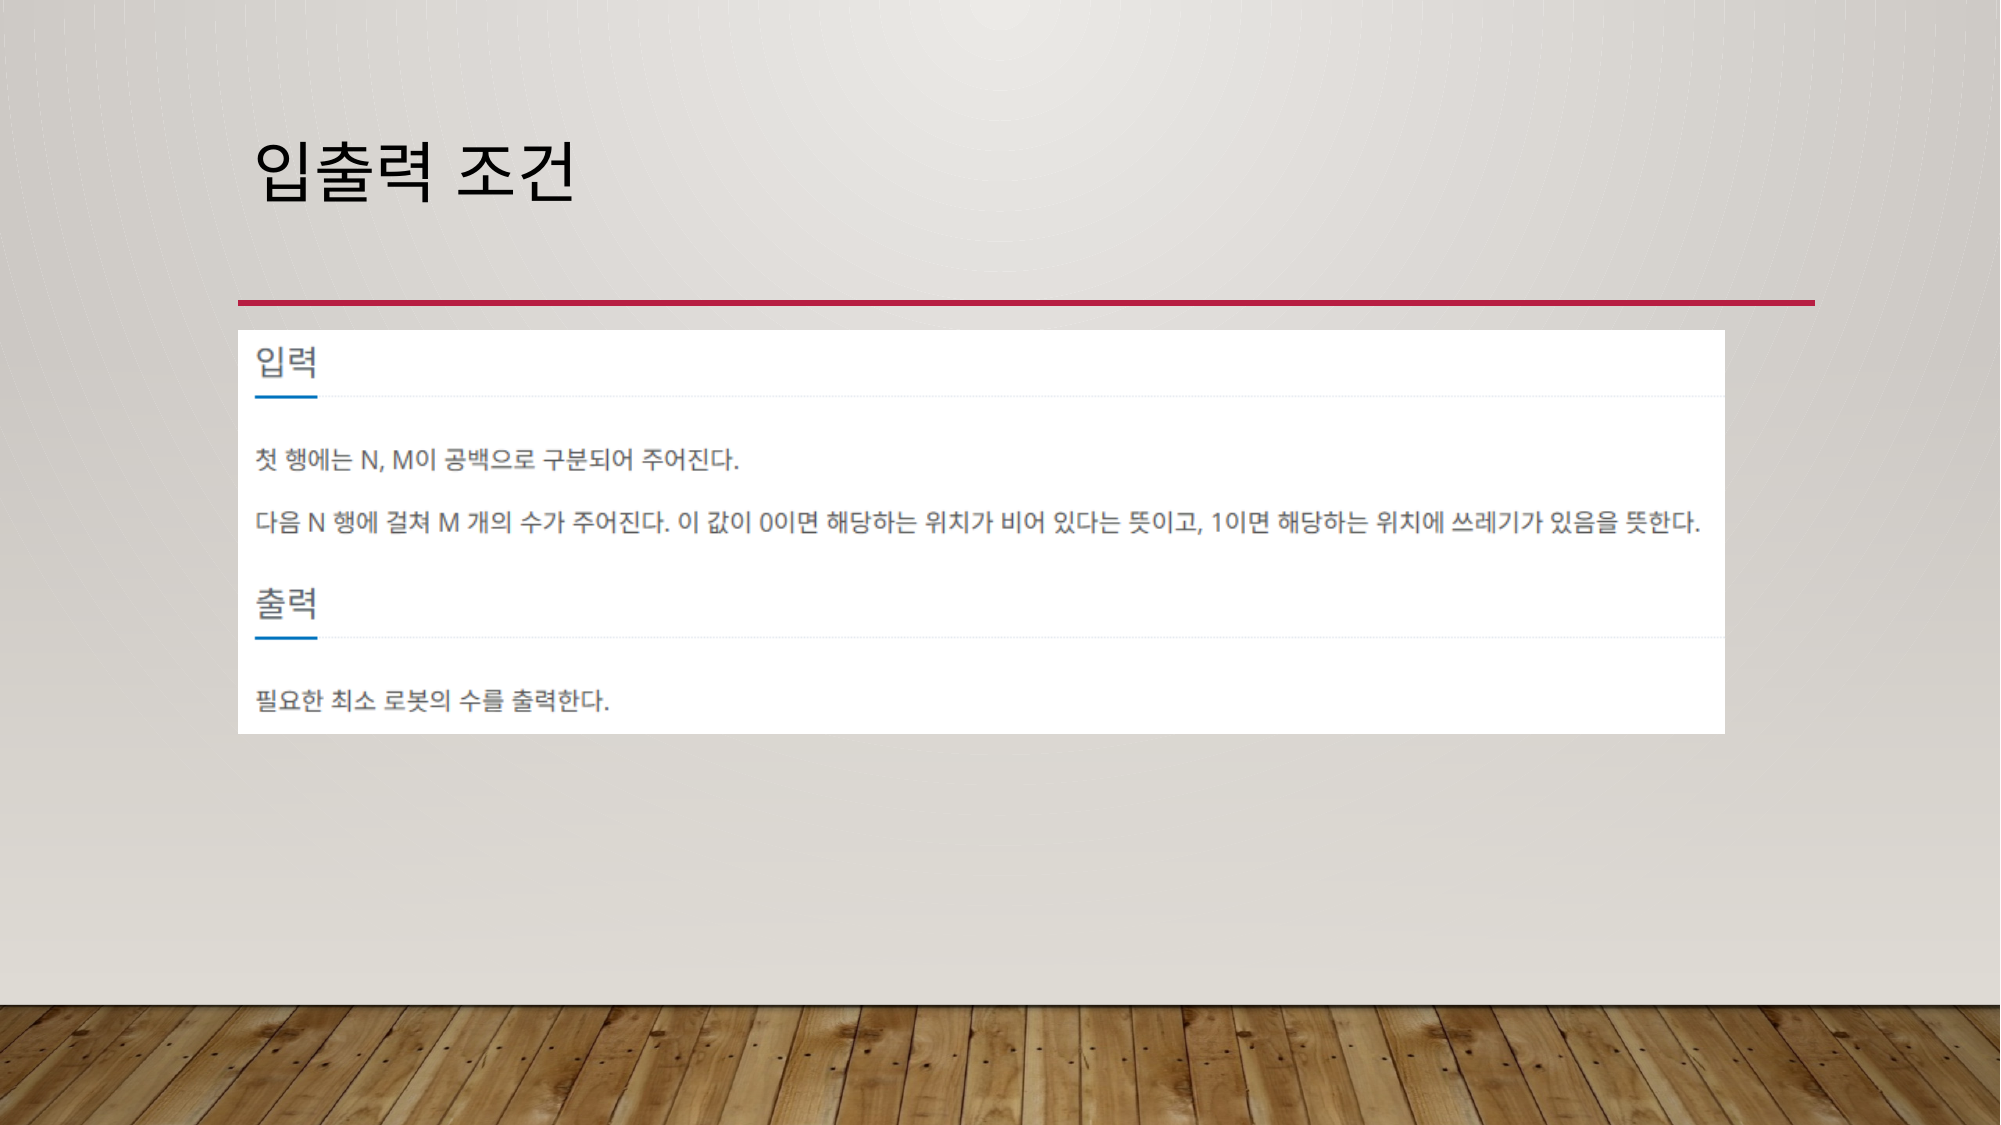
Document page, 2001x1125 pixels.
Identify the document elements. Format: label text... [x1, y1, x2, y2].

picture [237, 330, 1725, 735]
picture [0, 1005, 2000, 1125]
title 입출력 조건 [238, 131, 1814, 305]
